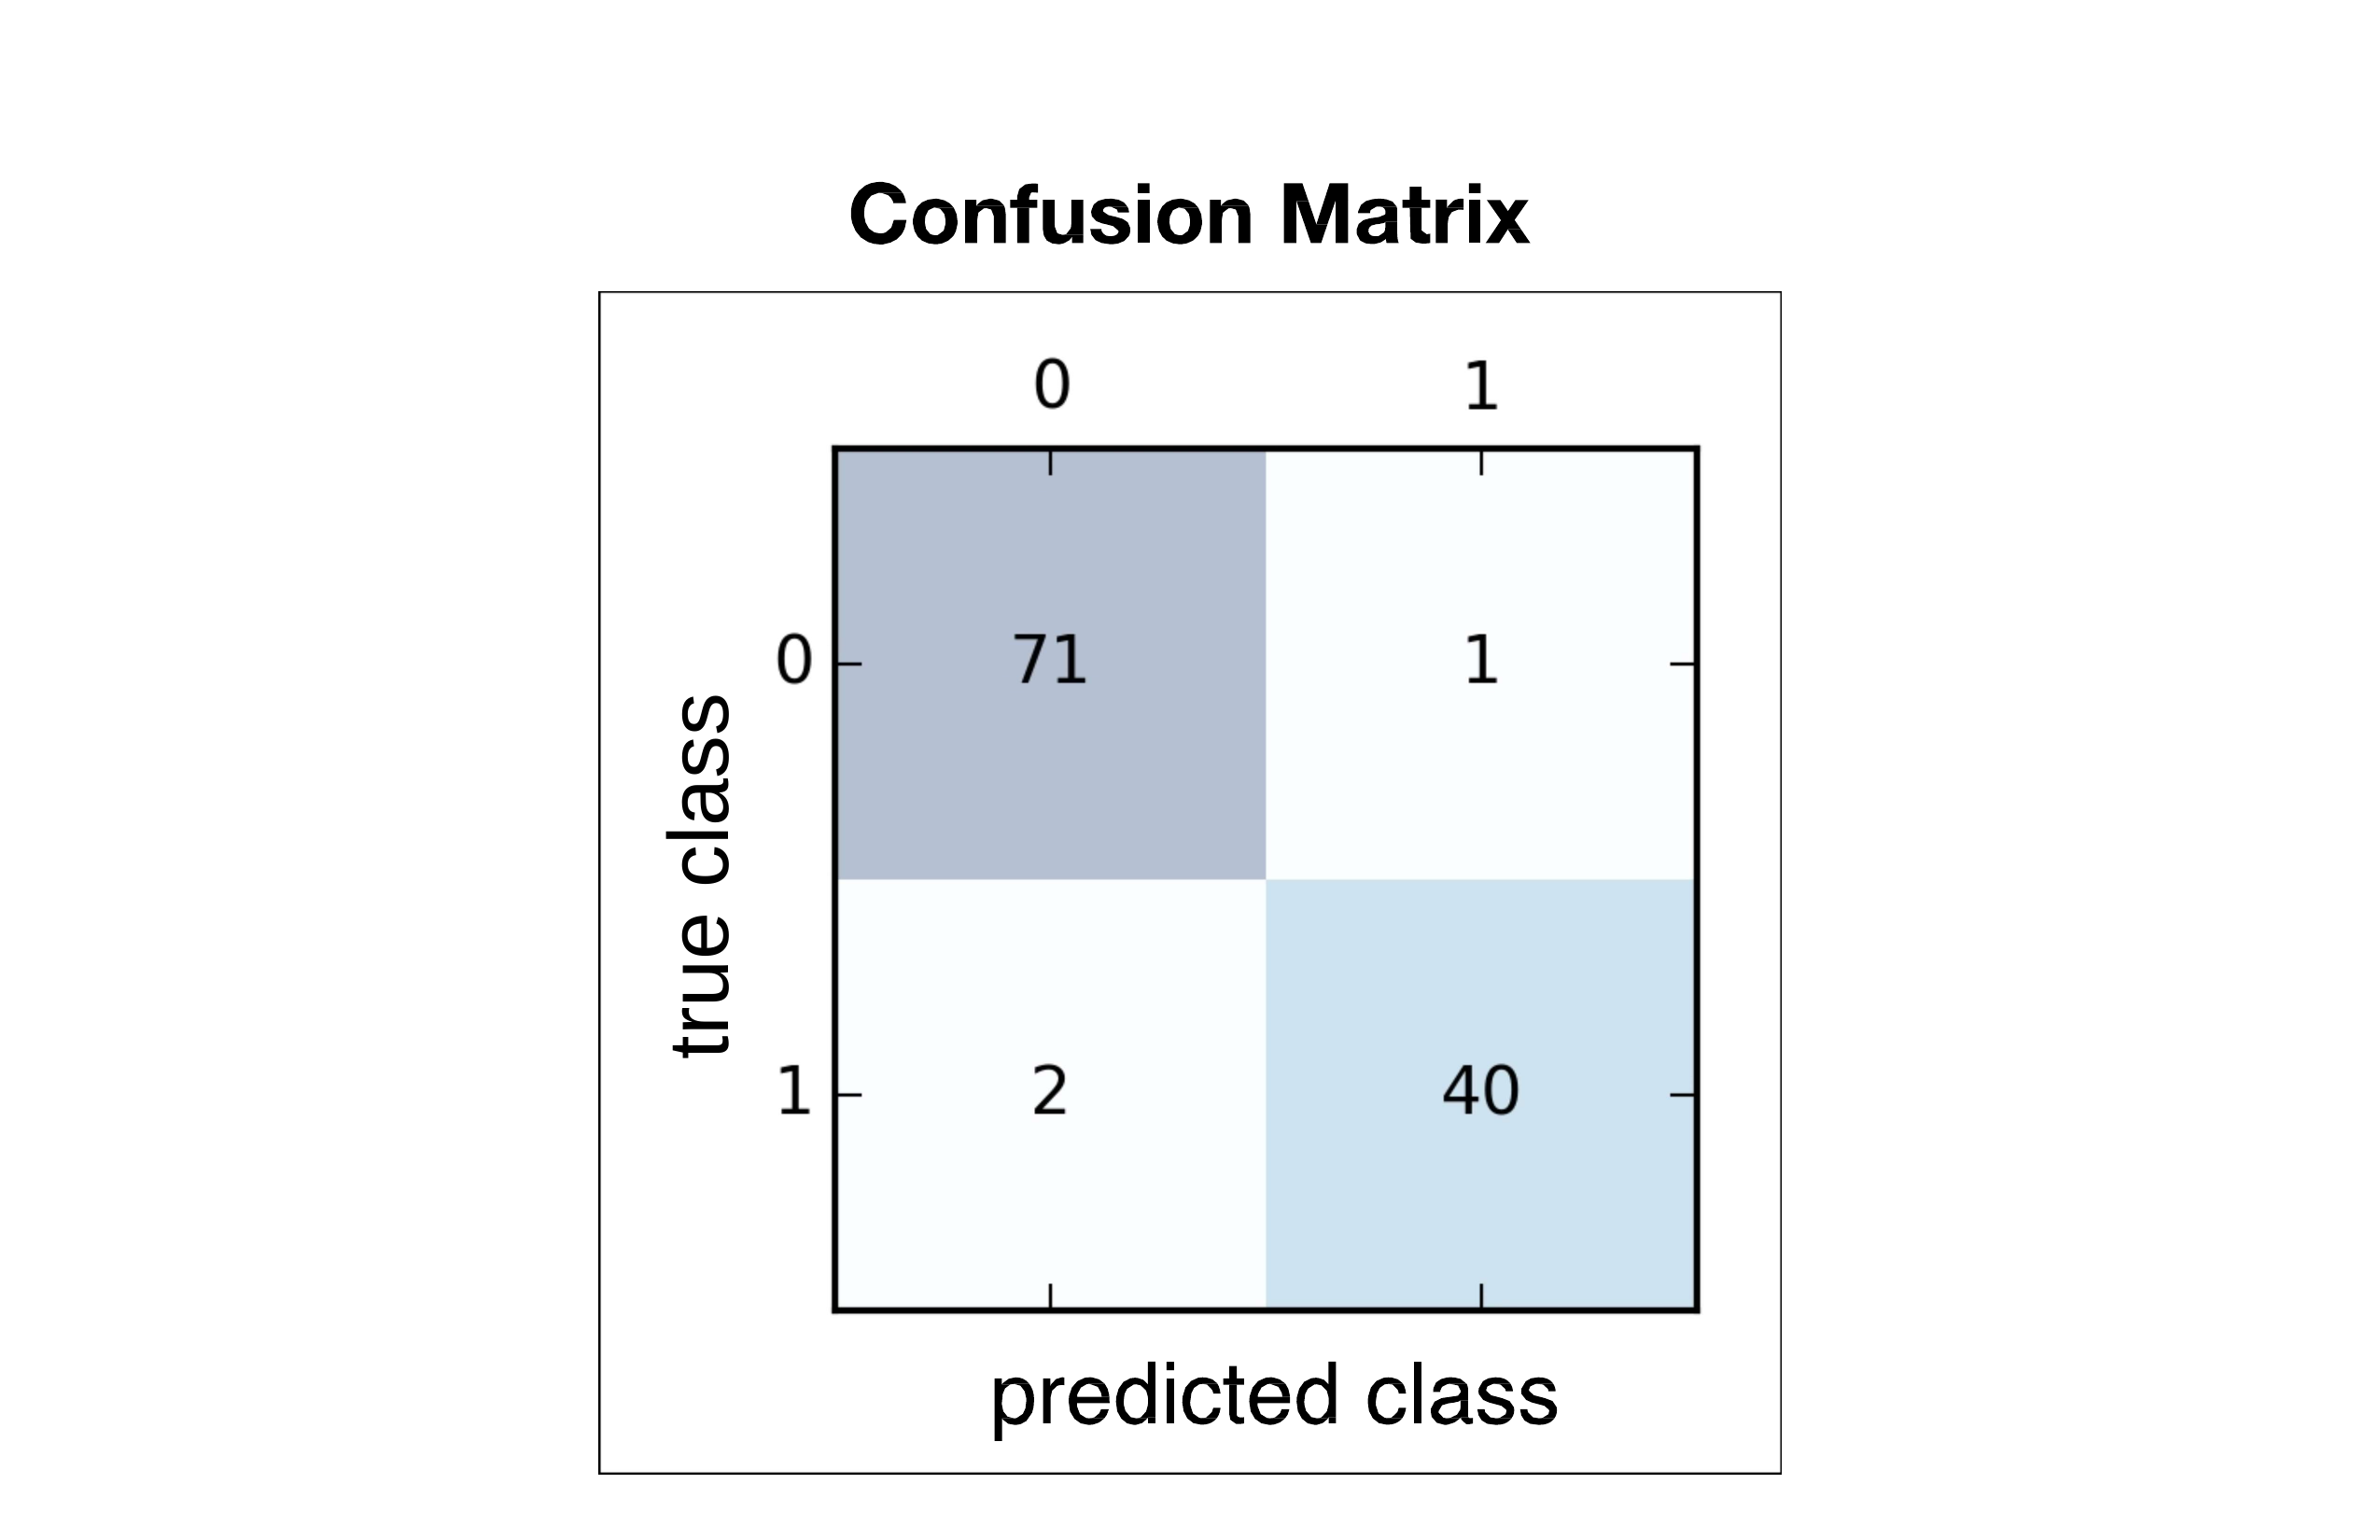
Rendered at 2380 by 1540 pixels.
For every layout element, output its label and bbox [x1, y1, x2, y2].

text_box [1010, 183, 1039, 244]
text_box [1157, 198, 1202, 245]
text_box [1367, 1377, 1407, 1425]
text_box [598, 291, 1782, 1475]
text_box [1043, 200, 1084, 245]
text_box [936, 1330, 1603, 1427]
text_box [1210, 198, 1251, 244]
text_box [1435, 198, 1464, 244]
text_box [913, 198, 958, 245]
text_box [1468, 183, 1481, 193]
text_box [1485, 200, 1531, 244]
text_box [1431, 1377, 1474, 1425]
text_box [1166, 1362, 1174, 1371]
text_box [1283, 183, 1349, 244]
text_box [1182, 1377, 1221, 1425]
text_box [636, 643, 771, 1074]
text_box [965, 198, 1006, 244]
text_box [994, 1377, 1034, 1441]
text_box [1138, 183, 1150, 193]
text_box [1402, 187, 1431, 244]
text_box [1115, 1361, 1155, 1425]
text_box [1519, 1377, 1558, 1425]
text_box [1223, 1365, 1244, 1424]
text_box [1296, 1361, 1337, 1425]
text_box [1069, 1377, 1110, 1425]
text_box [1249, 1377, 1291, 1425]
text_box [850, 181, 907, 245]
text_box [1356, 198, 1399, 245]
text_box [1043, 1377, 1065, 1423]
text_box [1477, 1377, 1515, 1425]
text_box [1090, 198, 1130, 245]
